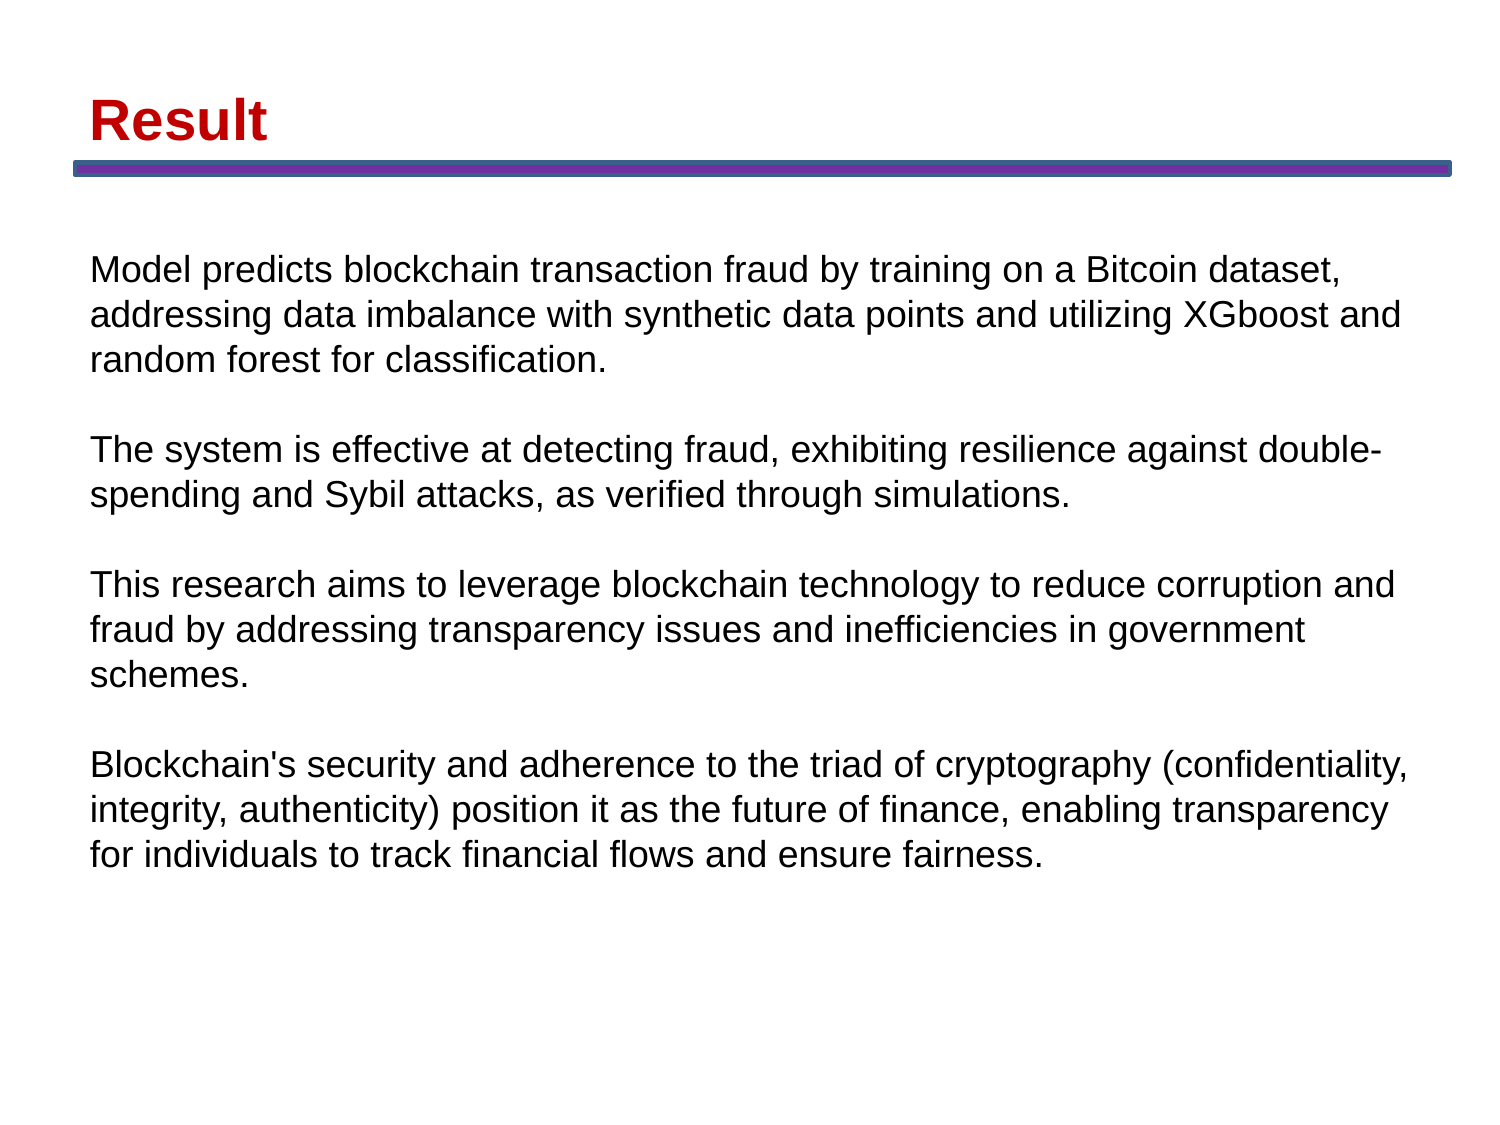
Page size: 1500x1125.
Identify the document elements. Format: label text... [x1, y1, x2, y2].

text_box Model predicts blockchain transaction fraud by training on a Bitcoin dataset, addressing data imbalance with synthetic data points and utilizing XGboost and random forest for classification. The system is effective at detecting fraud, exhibiting resilience against double-spending and Sybil attacks, as verified through simulations. This research aims to leverage blockchain technology to reduce corruption and fraud by addressing transparency issues and inefficiencies in government schemes. Blockchain's security and adherence to the triad of cryptography (confidentiality, integrity, authenticity) position it as the future of finance, enabling transparency for individuals to track financial flows and ensure fairness. [75, 237, 1450, 883]
text_box Result [75, 75, 575, 160]
text_box [75, 162, 1450, 175]
